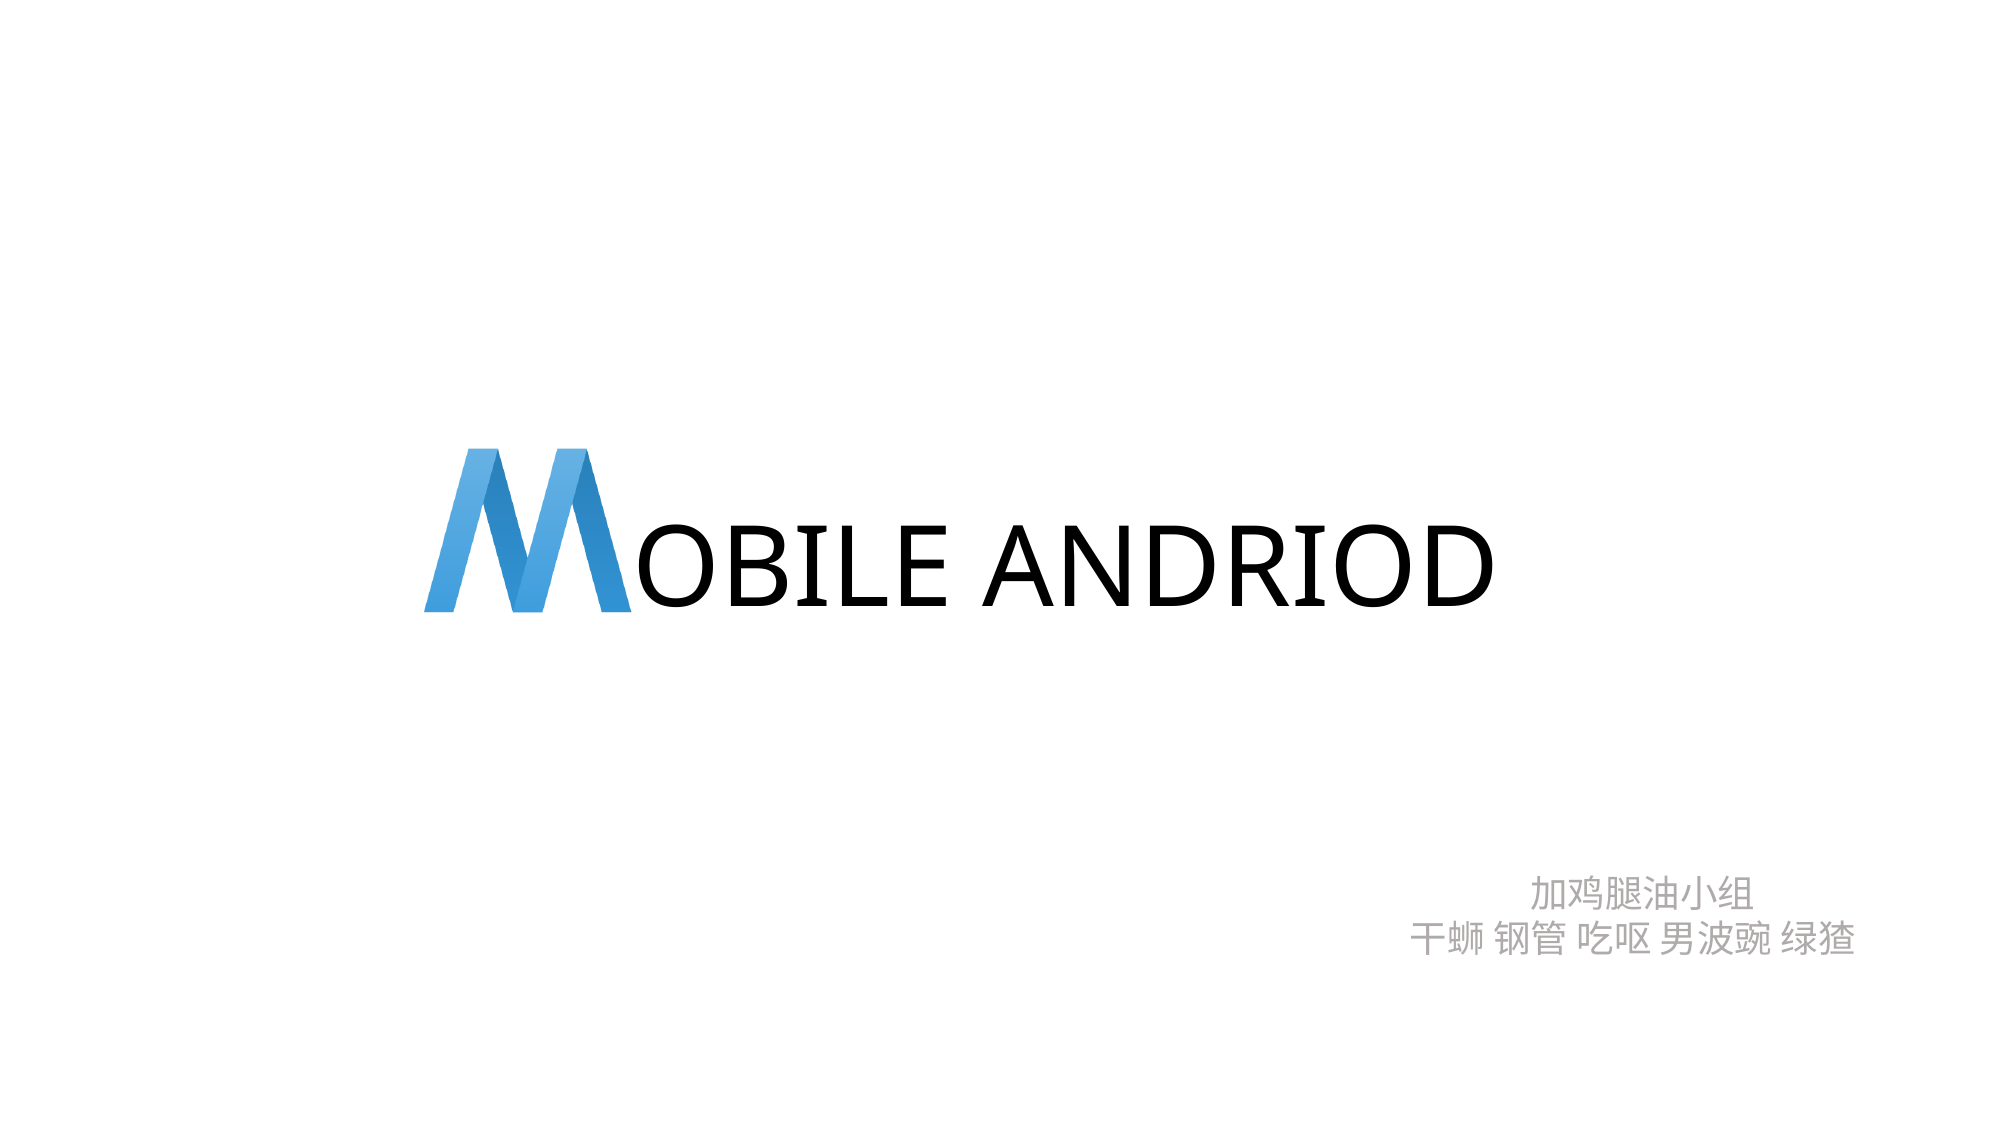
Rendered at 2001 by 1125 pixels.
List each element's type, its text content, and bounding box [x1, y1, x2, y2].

text_box 加鸡腿油小组 干蛳 钢管 吃呕 男波豌 绿猹 [1394, 862, 1892, 968]
text_box OBILE ANDRIOD [692, 486, 1626, 637]
picture [374, 409, 692, 660]
